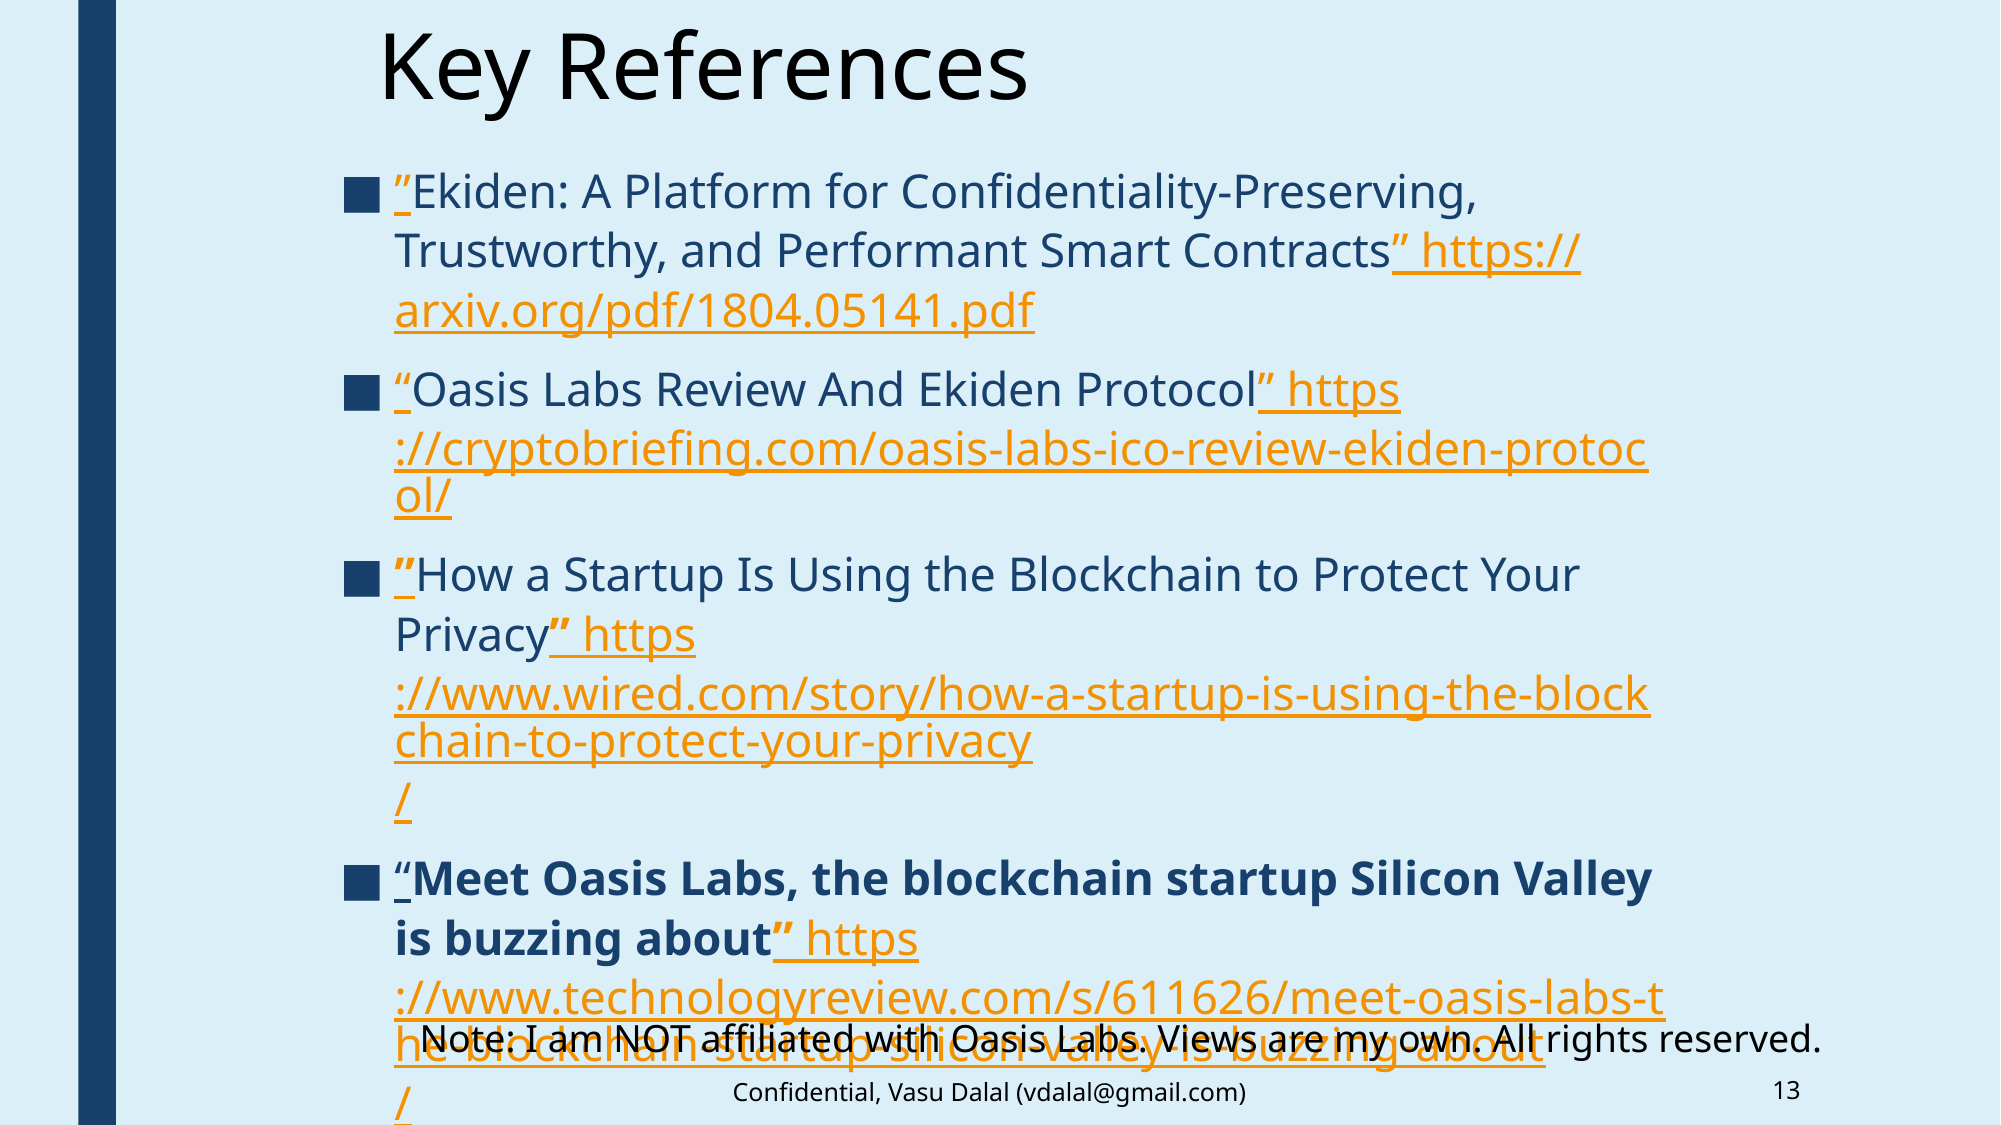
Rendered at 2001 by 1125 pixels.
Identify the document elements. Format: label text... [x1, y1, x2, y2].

text_box Note: I am NOT affiliated with Oasis Labs. Views are my own. All rights reserved. [404, 1008, 1839, 1068]
slide_number 13 [1553, 1068, 1816, 1125]
title Key References [362, 13, 1544, 154]
footer Confidential, Vasu Dalal (vdalal@gmail.com) [474, 1068, 1505, 1125]
list ”Ekiden: A Platform for Confidentiality-Preserving, Trustworthy, and Performant Smart Contracts” https://arxiv.org/pdf/1804.05141.pdf “Oasis Labs Review And Ekiden Protocol” https://cryptobriefing.com/oasis-labs-ico-review-ekiden-protocol/ ”How a Startup Is Using the Blockchain to Protect Your Privacy” https://www.wired.com/story/how-a-startup-is-using-the-blockchain-to-protect-your-privacy/ “Meet Oasis Labs, the blockchain startup Silicon Valley is buzzing about” https://www.technologyreview.com/s/611626/meet-oasis-labs-the-blockchain-startup-silicon-valley-is-buzzing-about/ [324, 154, 1675, 1005]
